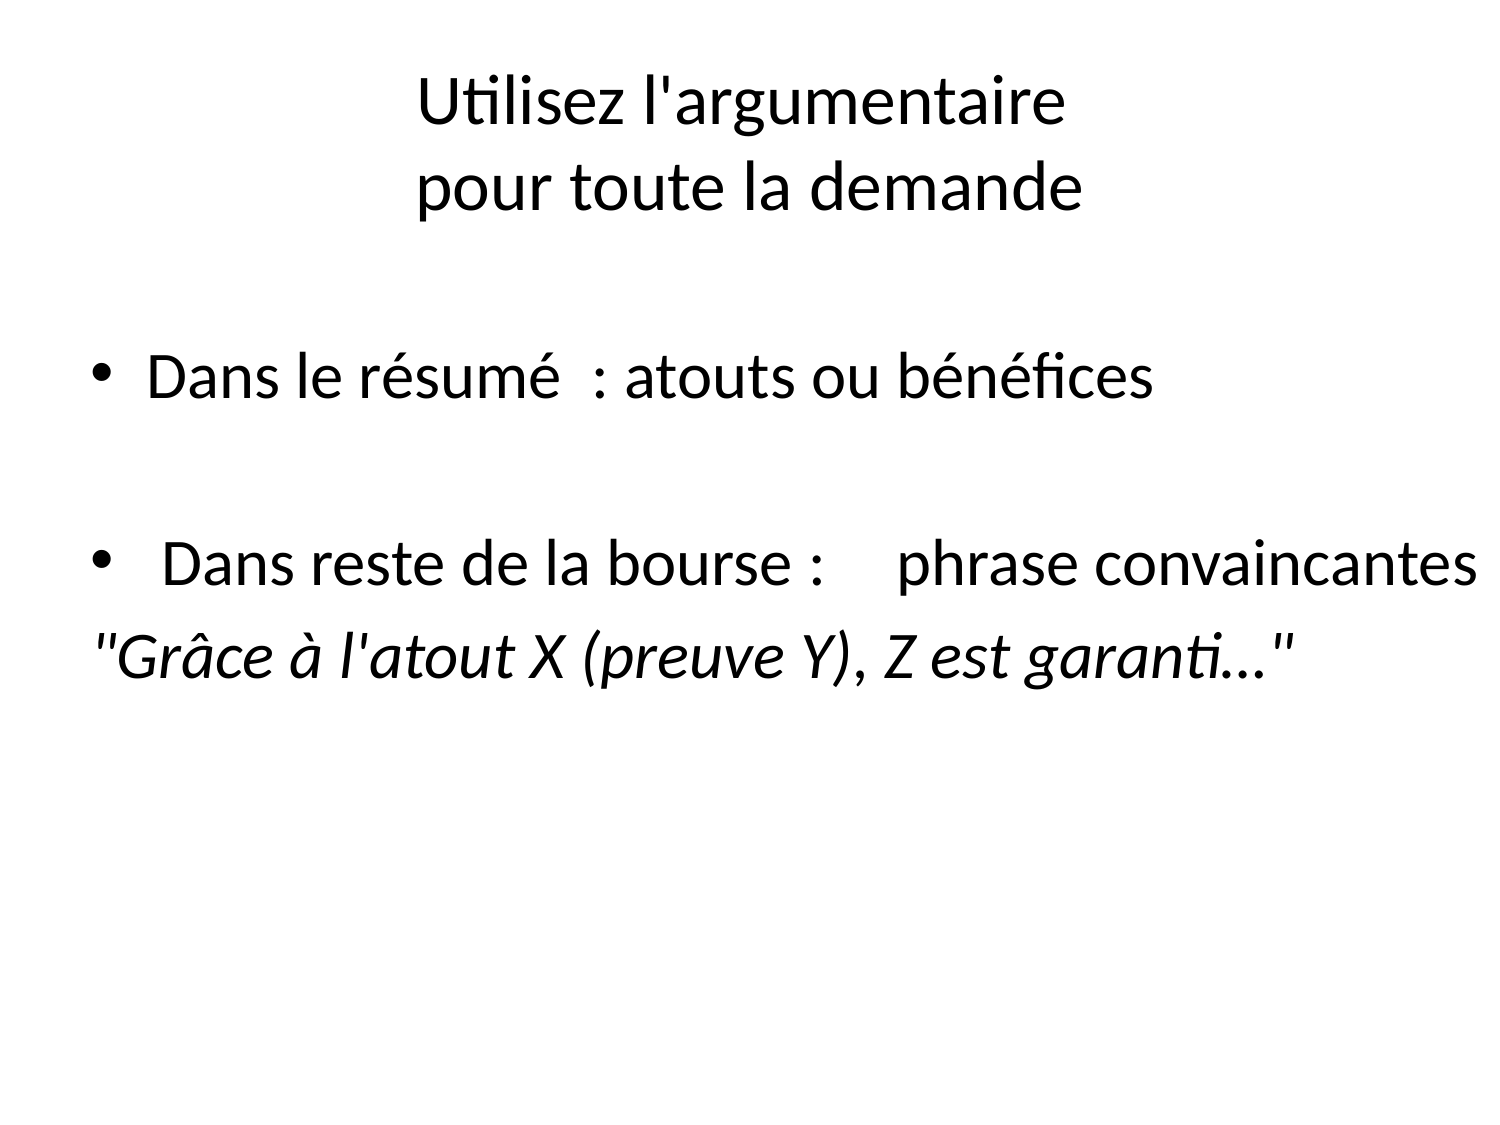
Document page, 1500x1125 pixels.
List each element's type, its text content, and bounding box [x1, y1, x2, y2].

list Dans le résumé : atouts ou bénéfices Dans reste de la bourse : phrase convaincantes "Grâce à l'atout X (preuve Y), Z est garanti…" [75, 324, 1500, 797]
title Utilisez l'argumentaire pour toute la demande [0, 45, 1500, 233]
